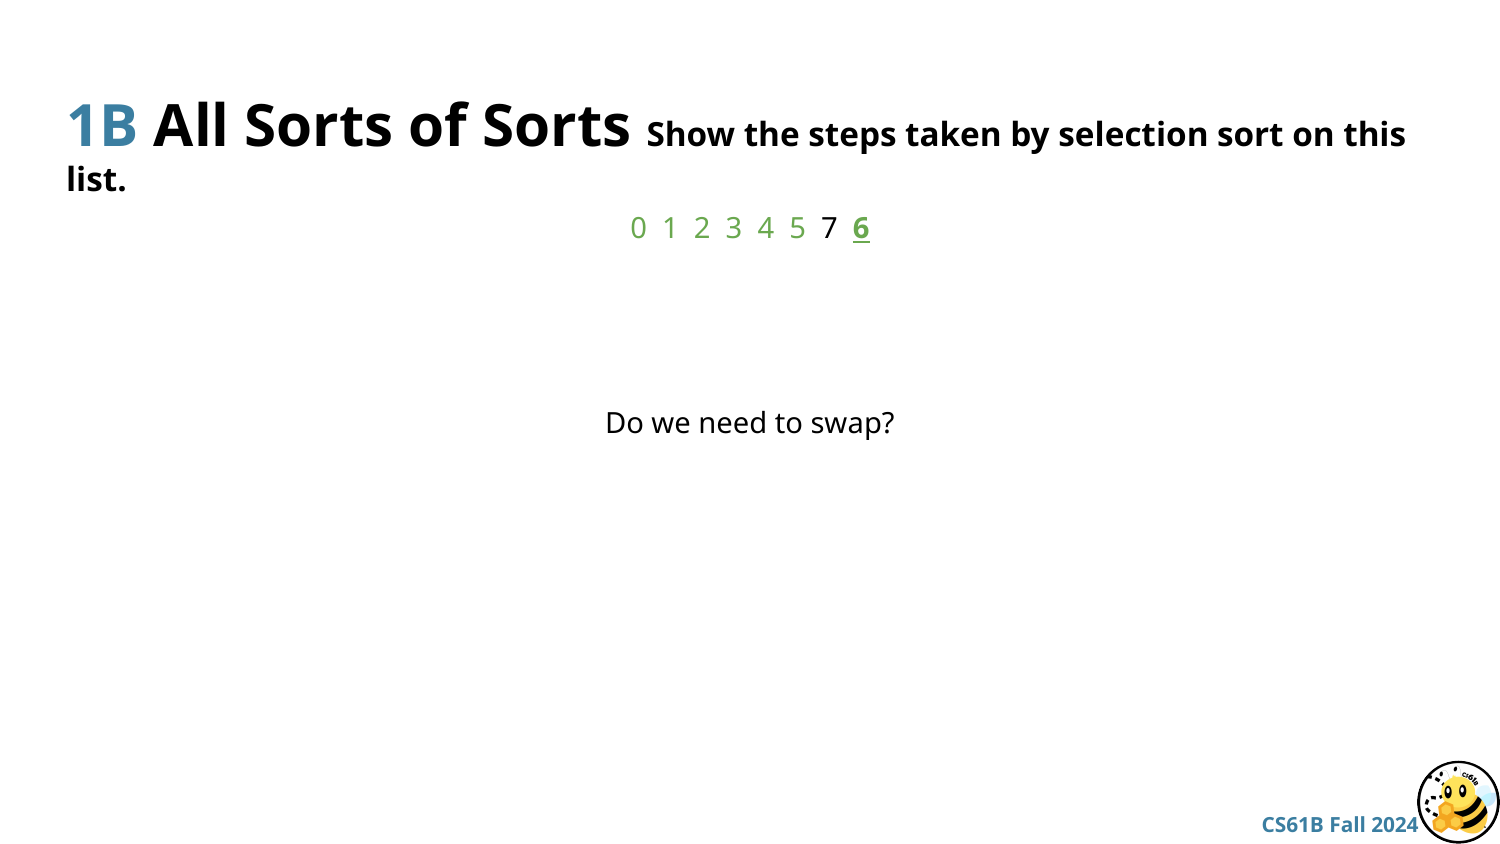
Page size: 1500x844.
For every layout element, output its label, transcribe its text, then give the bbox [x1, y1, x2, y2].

list 0 1 2 3 4 5 7 6 [51, 189, 1449, 750]
text_box Do we need to swap? [304, 388, 1196, 455]
picture [1417, 760, 1500, 844]
title 1B All Sorts of Sorts Show the steps taken by selection sort on this list. [51, 72, 1449, 167]
